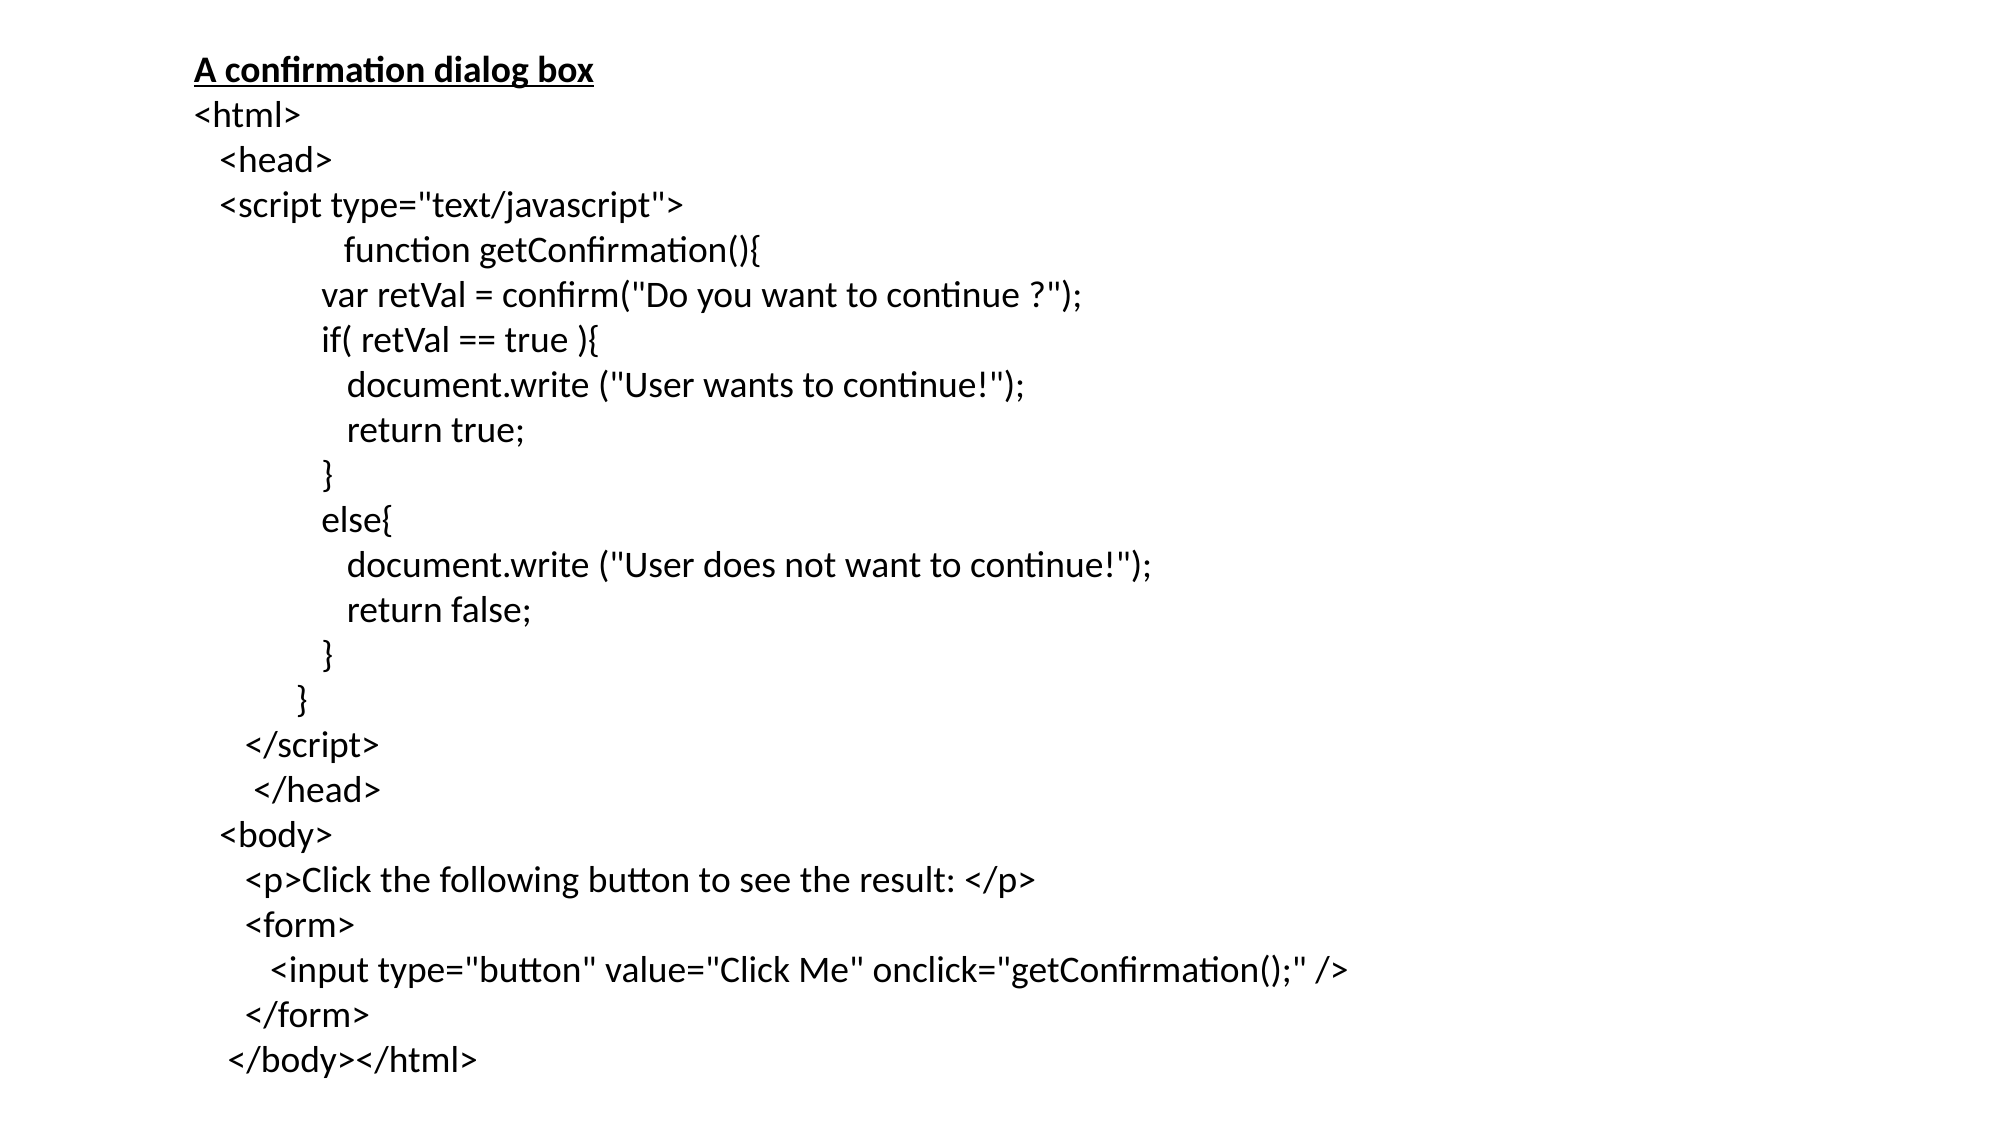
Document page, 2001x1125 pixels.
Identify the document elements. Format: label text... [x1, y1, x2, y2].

text_box A confirmation dialog box <html> <head> <script type="text/javascript"> function getConfirmation(){ var retVal = confirm("Do you want to continue ?"); if( retVal == true ){ document.write ("User wants to continue!"); return true; } else{ document.write ("User does not want to continue!"); return false; } } </script> </head> <body> <p>Click the following button to see the result: </p> <form> <input type="button" value="Click Me" onclick="getConfirmation();" /> </form> </body></html> [178, 37, 1650, 1088]
